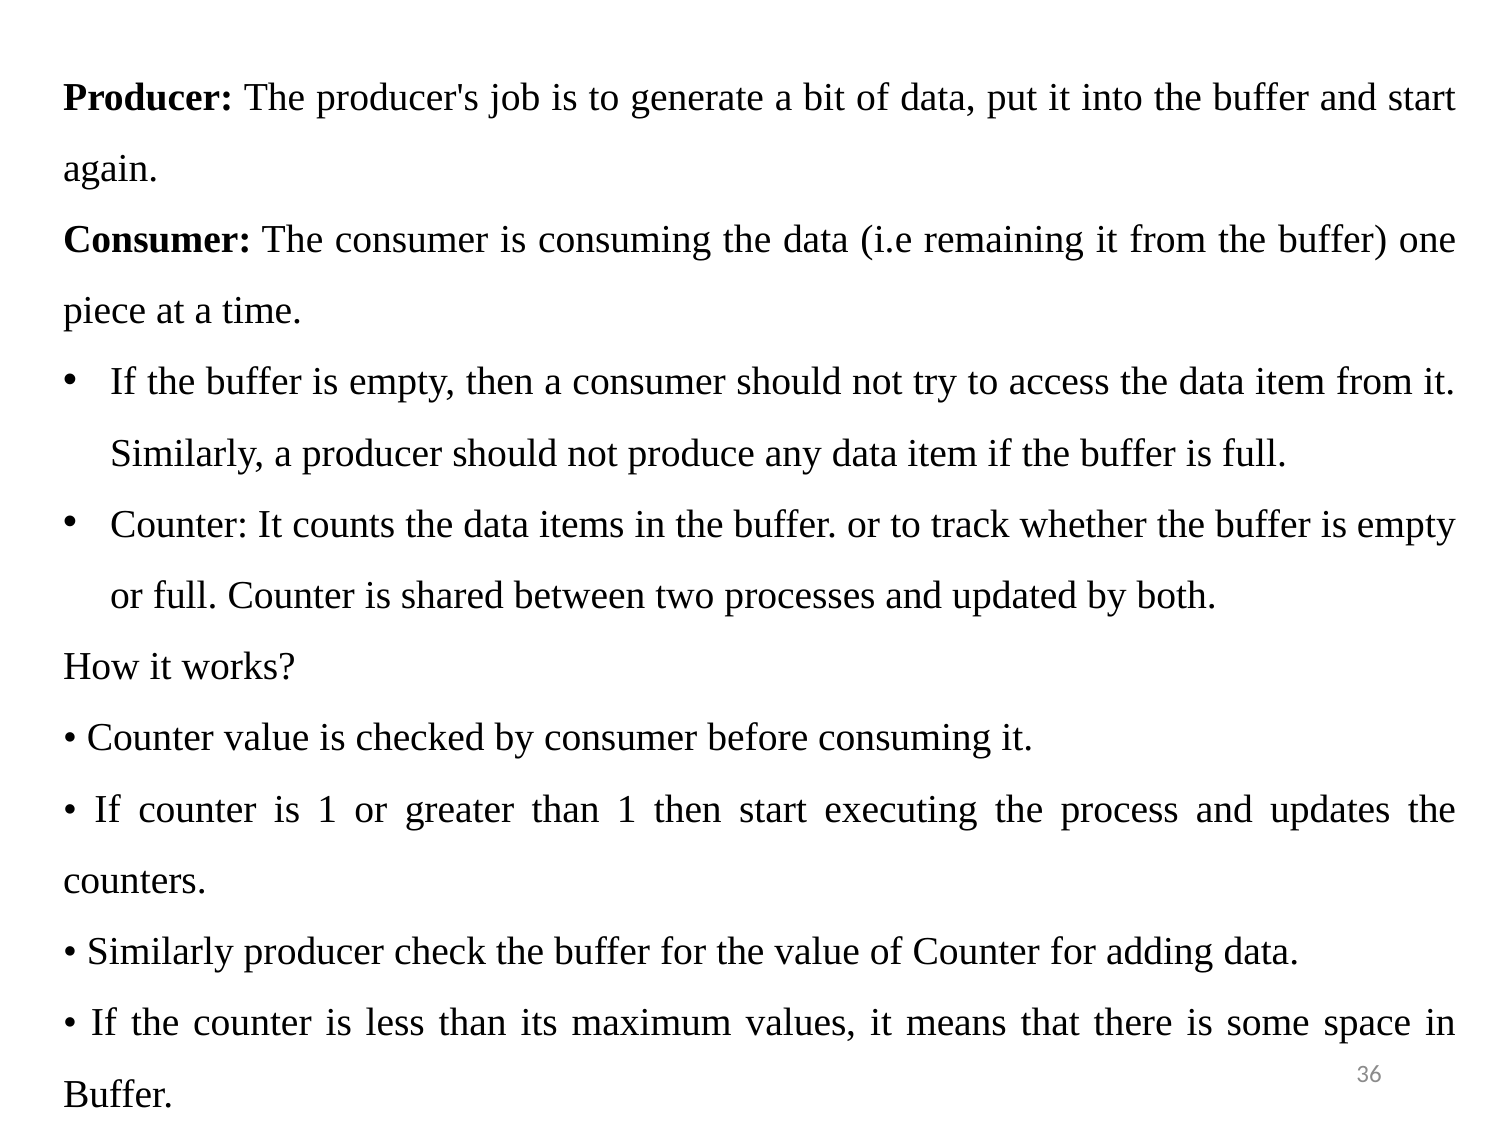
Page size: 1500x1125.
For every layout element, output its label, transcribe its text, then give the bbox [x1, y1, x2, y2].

text_box Producer: The producer's job is to generate a bit of data, put it into the buffer and start again. Consumer: The consumer is consuming the data (i.e remaining it from the buffer) one piece at a time. If the buffer is empty, then a consumer should not try to access the data item from it. Similarly, a producer should not produce any data item if the buffer is full. Counter: It counts the data items in the buffer. or to track whether the buffer is empty or full. Counter is shared between two processes and updated by both. How it works? • Counter value is checked by consumer before consuming it. • If counter is 1 or greater than 1 then start executing the process and updates the counters. • Similarly producer check the buffer for the value of Counter for adding data. • If the counter is less than its maximum values, it means that there is some space in Buffer. [48, 39, 1473, 1123]
